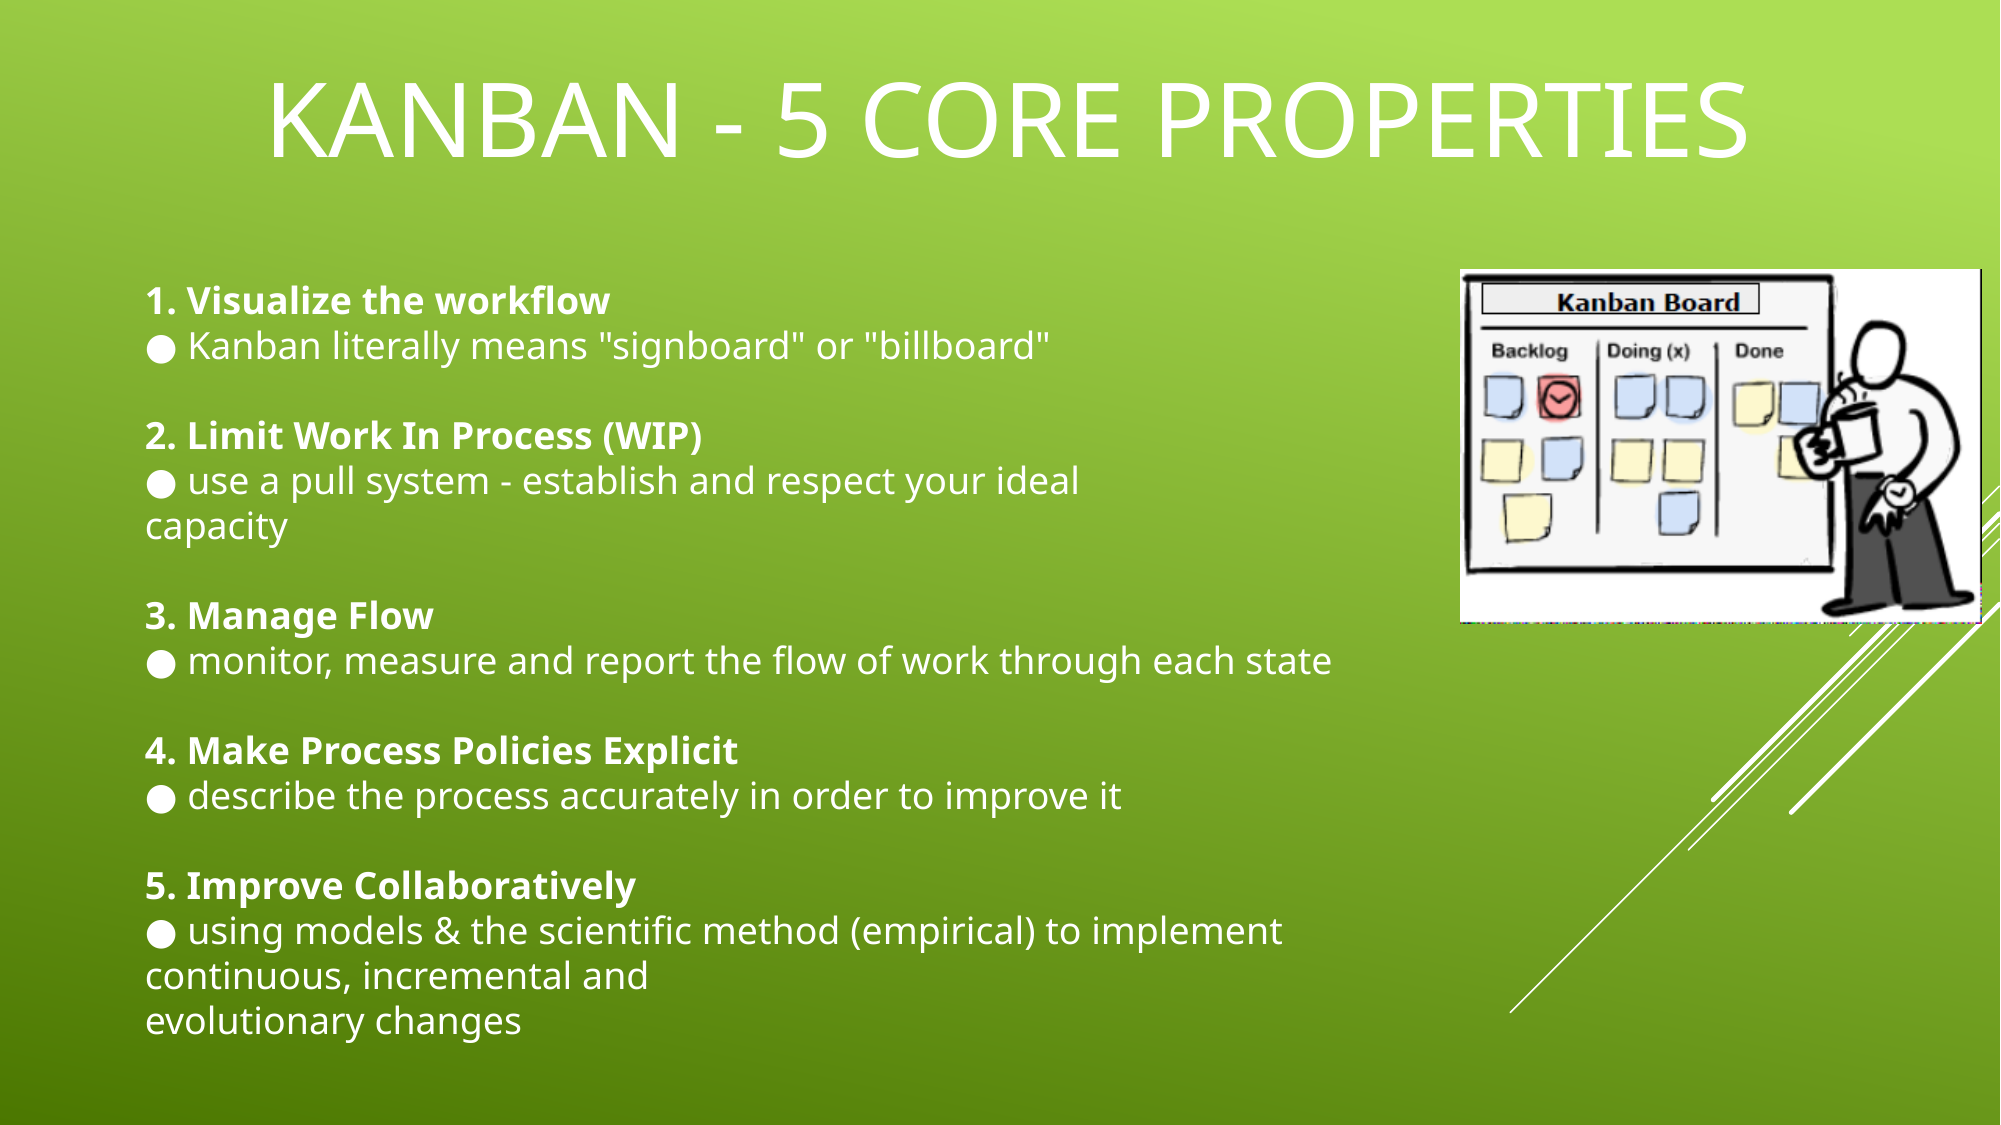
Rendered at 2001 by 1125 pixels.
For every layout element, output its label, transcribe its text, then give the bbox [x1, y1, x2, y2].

title Kanban - 5 Core Properties [249, 0, 1835, 240]
picture [1459, 269, 1983, 624]
text_box 1. Visualize the workflow ● Kanban literally means "signboard" or "billboard" 2. Limit Work In Process (WIP) ● use a pull system - establish and respect your ideal capacity 3. Manage Flow ● monitor, measure and report the flow of work through each state 4. Make Process Policies Explicit ● describe the process accurately in order to improve it 5. Improve Collaboratively ● using models & the scientific method (empirical) to implement continuous, incremental and evolutionary changes [129, 269, 1460, 1050]
